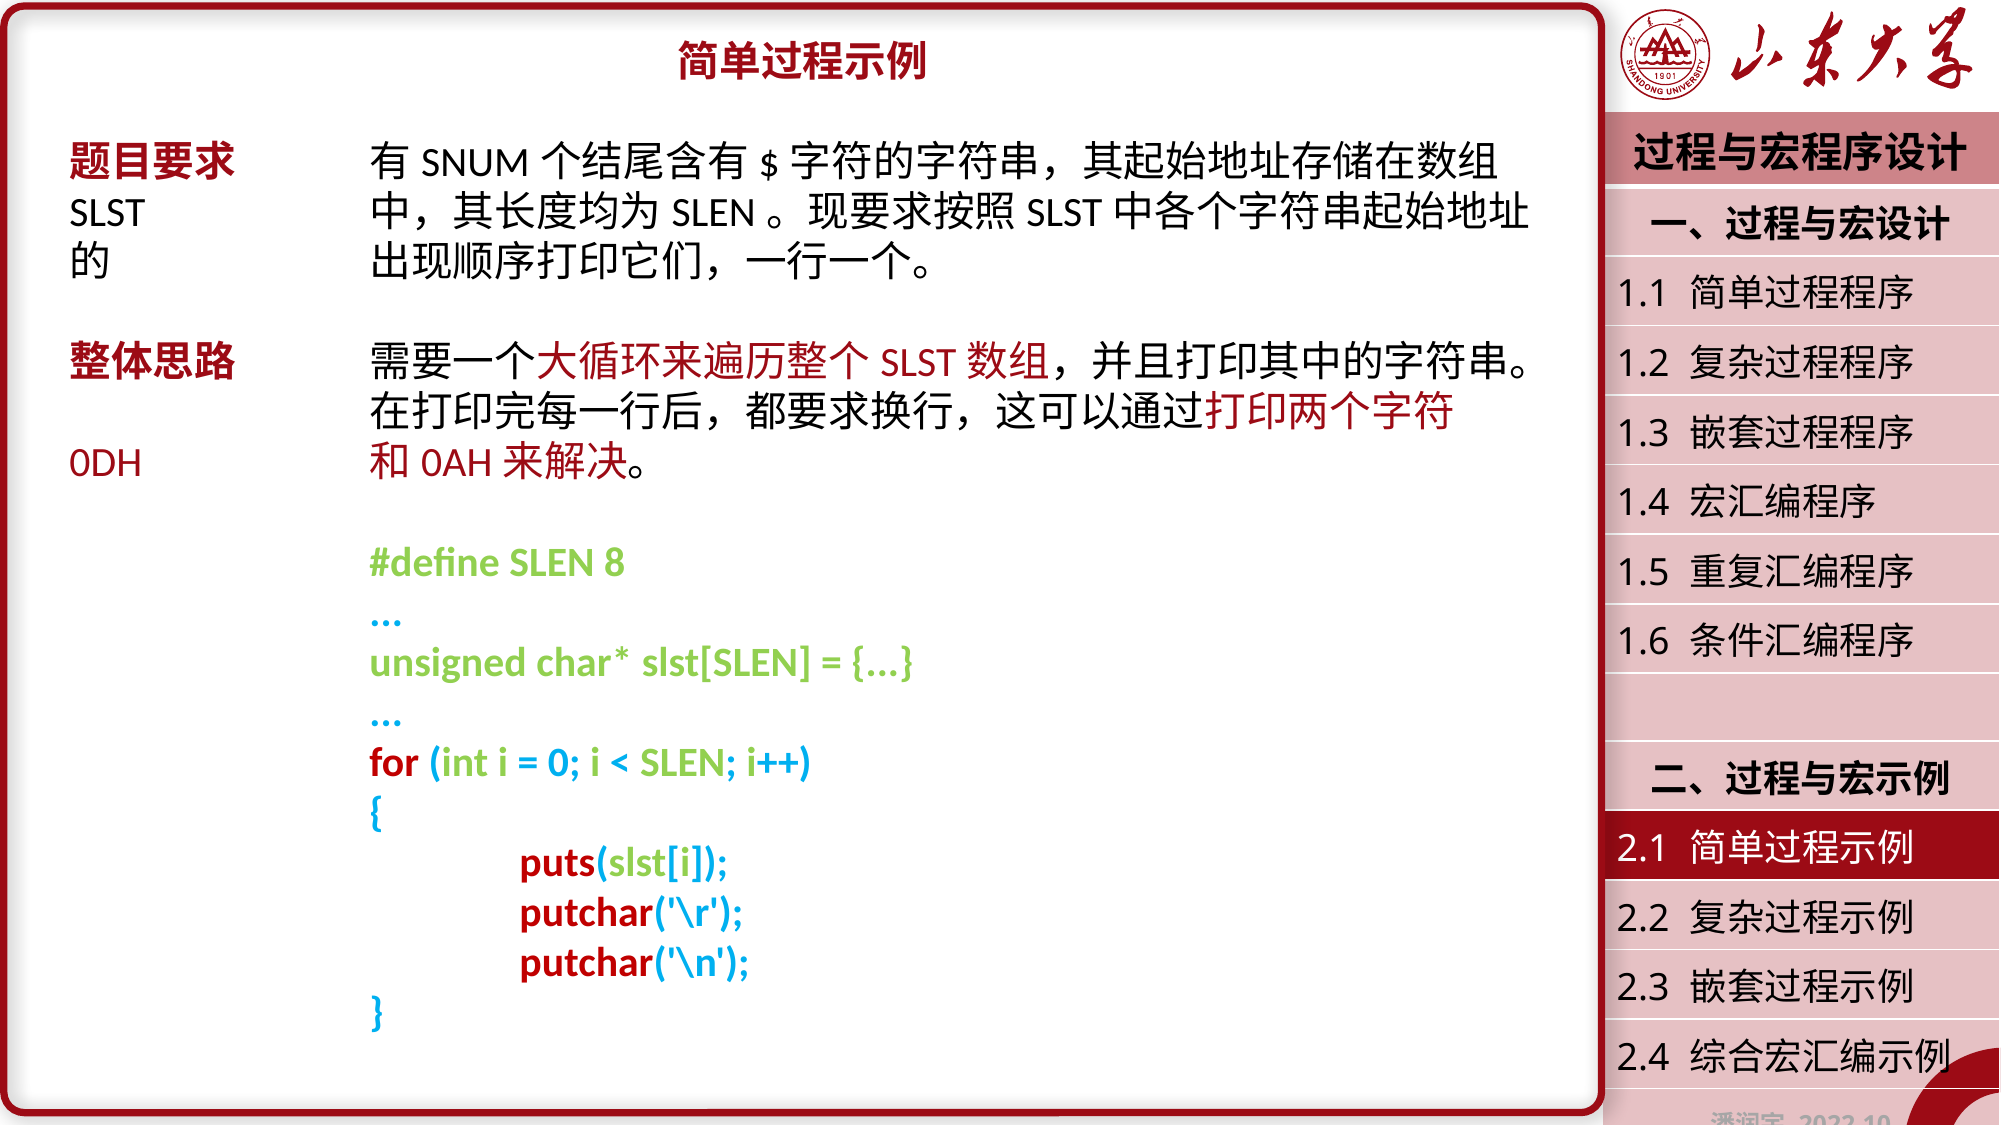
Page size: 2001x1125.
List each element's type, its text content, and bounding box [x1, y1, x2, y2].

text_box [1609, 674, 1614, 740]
table_cell 2.4 综合宏汇编示例 [1609, 396, 1614, 464]
table_cell 潘润宇 2022.10 [1603, 1089, 1999, 1125]
table_cell 一、过程与宏设计 [1609, 1020, 1614, 1088]
text_box [1609, 535, 1614, 603]
text_box [1609, 811, 1614, 879]
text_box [1609, 881, 1614, 949]
table_header 过程与宏程序设计 [1609, 950, 1614, 1018]
table_cell 二、过程与宏示例 [1619, 742, 1999, 809]
table_cell 1.2 复杂过程程序 [1618, 326, 1999, 394]
table_cell 1.3 嵌套过程程序 [1618, 396, 1999, 464]
table_cell 2.1 简单过程示例 [1619, 811, 1999, 879]
table_cell 1.1 简单过程程序 [1603, 1089, 1613, 1115]
table_cell 二、过程与宏示例 [1609, 112, 1614, 184]
table_cell 2.4 综合宏汇编示例 [1619, 1020, 1999, 1088]
table_header 过程与宏程序设计 [1618, 112, 1999, 184]
table_cell 1.1 简单过程程序 [1618, 257, 1999, 325]
text_box [2, 4, 1603, 1114]
table_cell 1.5 重复汇编程序 [1619, 535, 1999, 603]
table_cell 2.2 复杂过程示例 [1619, 881, 1999, 949]
table_cell 1.6 条件汇编程序 [1619, 605, 1999, 672]
text_box 过程克隆 [1609, 605, 1614, 672]
table_cell [1619, 674, 1999, 740]
table_cell 2.3 嵌套过程示例 [1619, 950, 1999, 1018]
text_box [1620, 5, 1977, 100]
text_box 简单过程示例 题目要求 有SNUM个结尾含有$字符的字符串，其起始地址存储在数组SLST 中，其长度均为SLEN。现要求按照SLST中各个字符串起始地址的 出现顺序打印它们，一行一个。 整体思路 需要一个大循环来遍历整个SLST数组，并且打印其中的字符串。 在打印完每一行后，都要求换行，这可以通过打印两个字符0DH 和0AH来解决。 #define SLEN 8 ... unsigned char* slst[SLEN] = {...} ... for (int i = 0; i < SLEN; i++) { puts(slst[i]); putchar('\r'); putchar('\n'); } [54, 27, 1551, 1093]
table_cell 2.2 复杂过程示例 [1609, 257, 1614, 325]
table_cell 潘润宇 2022.10 [1609, 465, 1614, 533]
table_cell 一、过程与宏设计 [1618, 189, 1999, 255]
table_cell 2.3 嵌套过程示例 [1609, 326, 1614, 394]
table_cell 1.4 宏汇编程序 [1618, 465, 1999, 533]
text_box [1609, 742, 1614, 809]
table_cell 2.1 简单过程示例 [1609, 189, 1614, 255]
